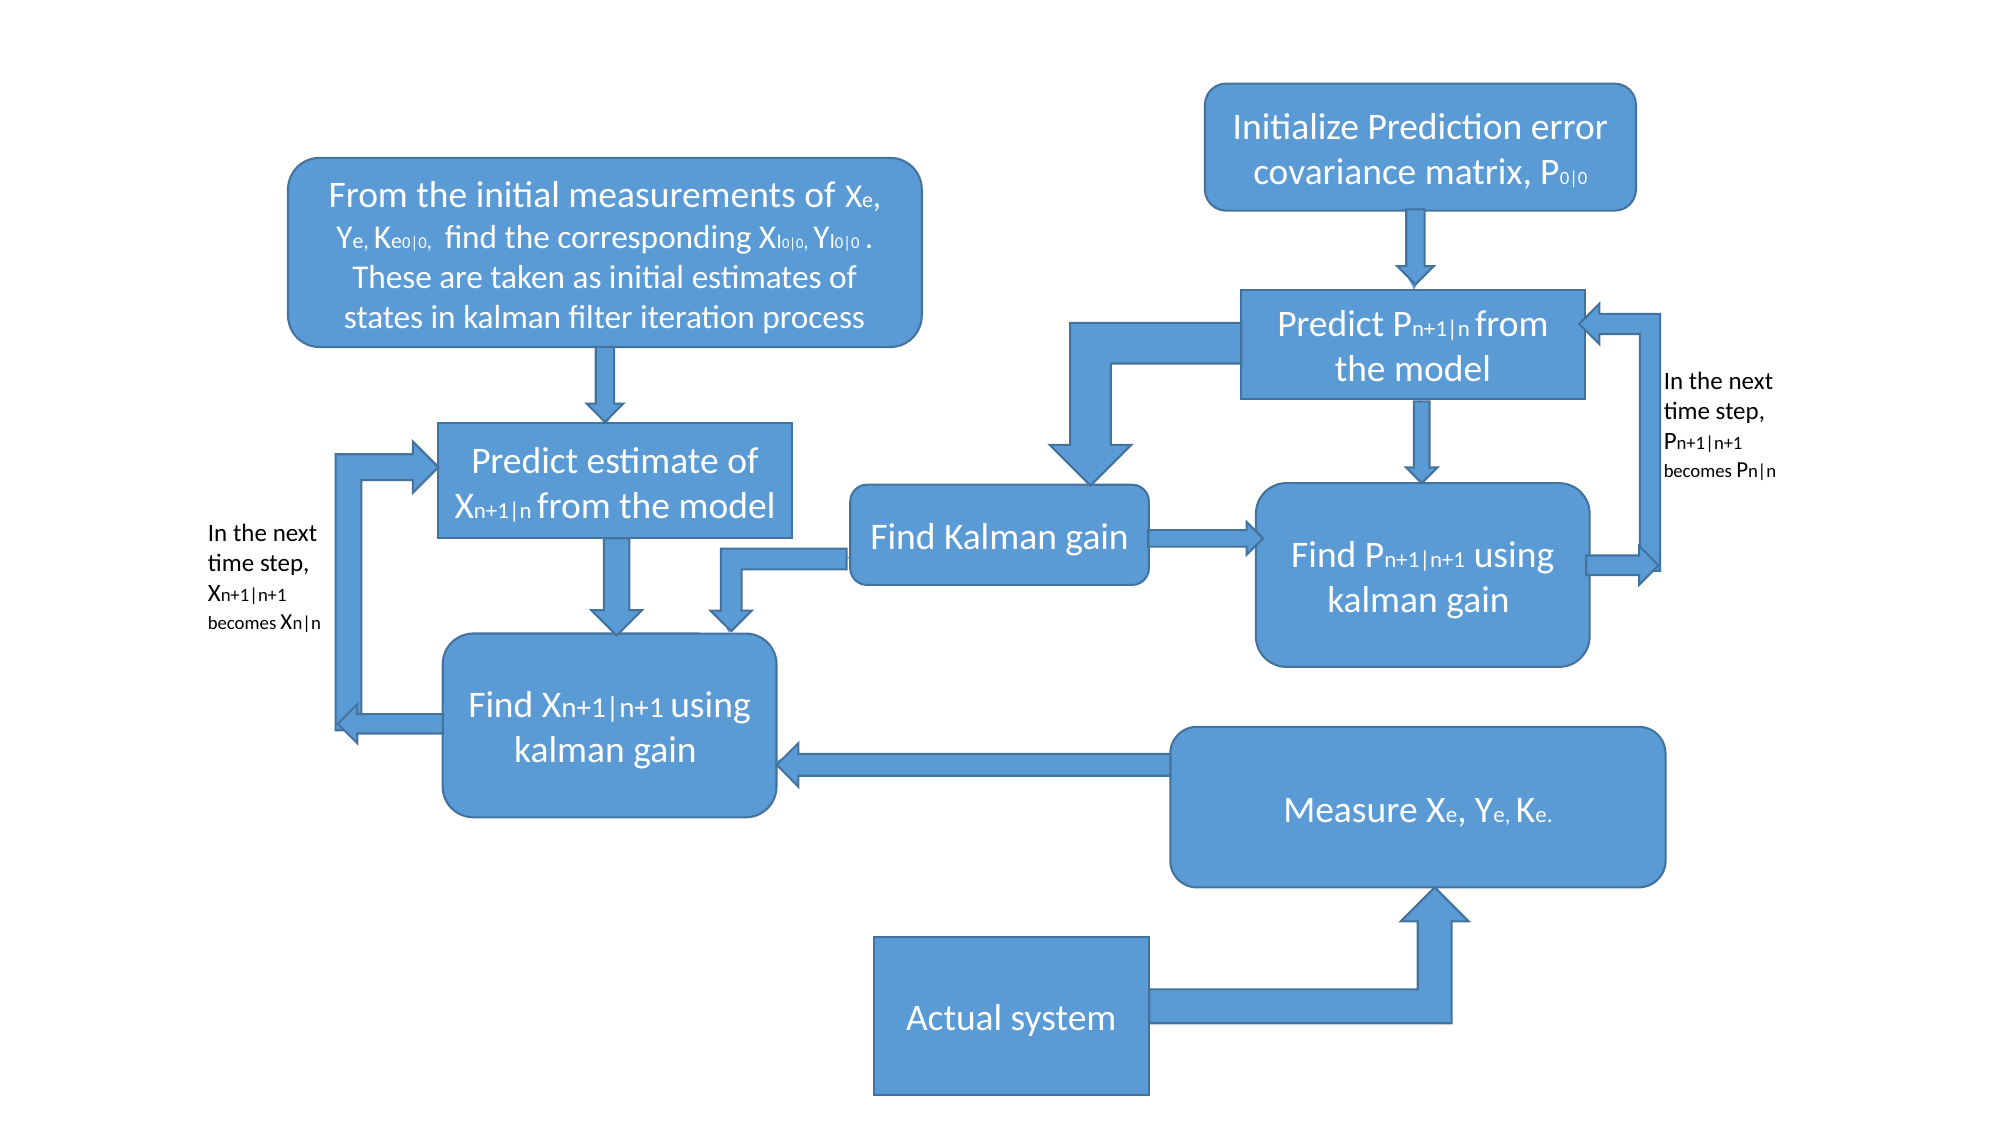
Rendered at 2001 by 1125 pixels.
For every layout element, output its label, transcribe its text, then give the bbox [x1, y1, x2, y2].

text_box [1148, 889, 1472, 1025]
text_box Find Kalman gain [849, 483, 1150, 586]
text_box [588, 537, 645, 638]
text_box [775, 740, 1172, 790]
text_box From the initial measurements of Xe, Ye, Ke0|0, find the corresponding XI0|0, YI0|0 . These are taken as initial estimates of states in kalman filter iteration process [286, 156, 923, 349]
text_box In the next time step, Pn+1|n+1 becomes Pn|n [1662, 357, 1813, 490]
text_box Measure Xe, Ye, Ke. [1169, 725, 1667, 889]
text_box Actual system [873, 936, 1150, 1096]
text_box [1394, 208, 1437, 286]
text_box Find Xn+1|n+1 using kalman gain [441, 632, 778, 819]
text_box [1585, 543, 1661, 588]
text_box [584, 345, 626, 423]
text_box [1148, 885, 1437, 1014]
text_box [1147, 519, 1265, 558]
text_box [729, 558, 848, 633]
text_box [334, 438, 441, 732]
text_box Find Pn+1|n+1 using kalman gain [1254, 482, 1591, 668]
text_box [1047, 321, 1243, 488]
text_box [708, 547, 848, 630]
text_box Predict estimate of Xn+1|n from the model [437, 422, 793, 539]
text_box [1403, 400, 1440, 485]
text_box [336, 701, 444, 746]
text_box In the next time step, Xn+1|n+1 becomes Xn|n [193, 509, 334, 642]
text_box Predict Pn+1|n from the model [1240, 289, 1586, 400]
text_box [1577, 301, 1662, 572]
text_box Initialize Prediction error covariance matrix, P0|0 [1203, 82, 1638, 212]
